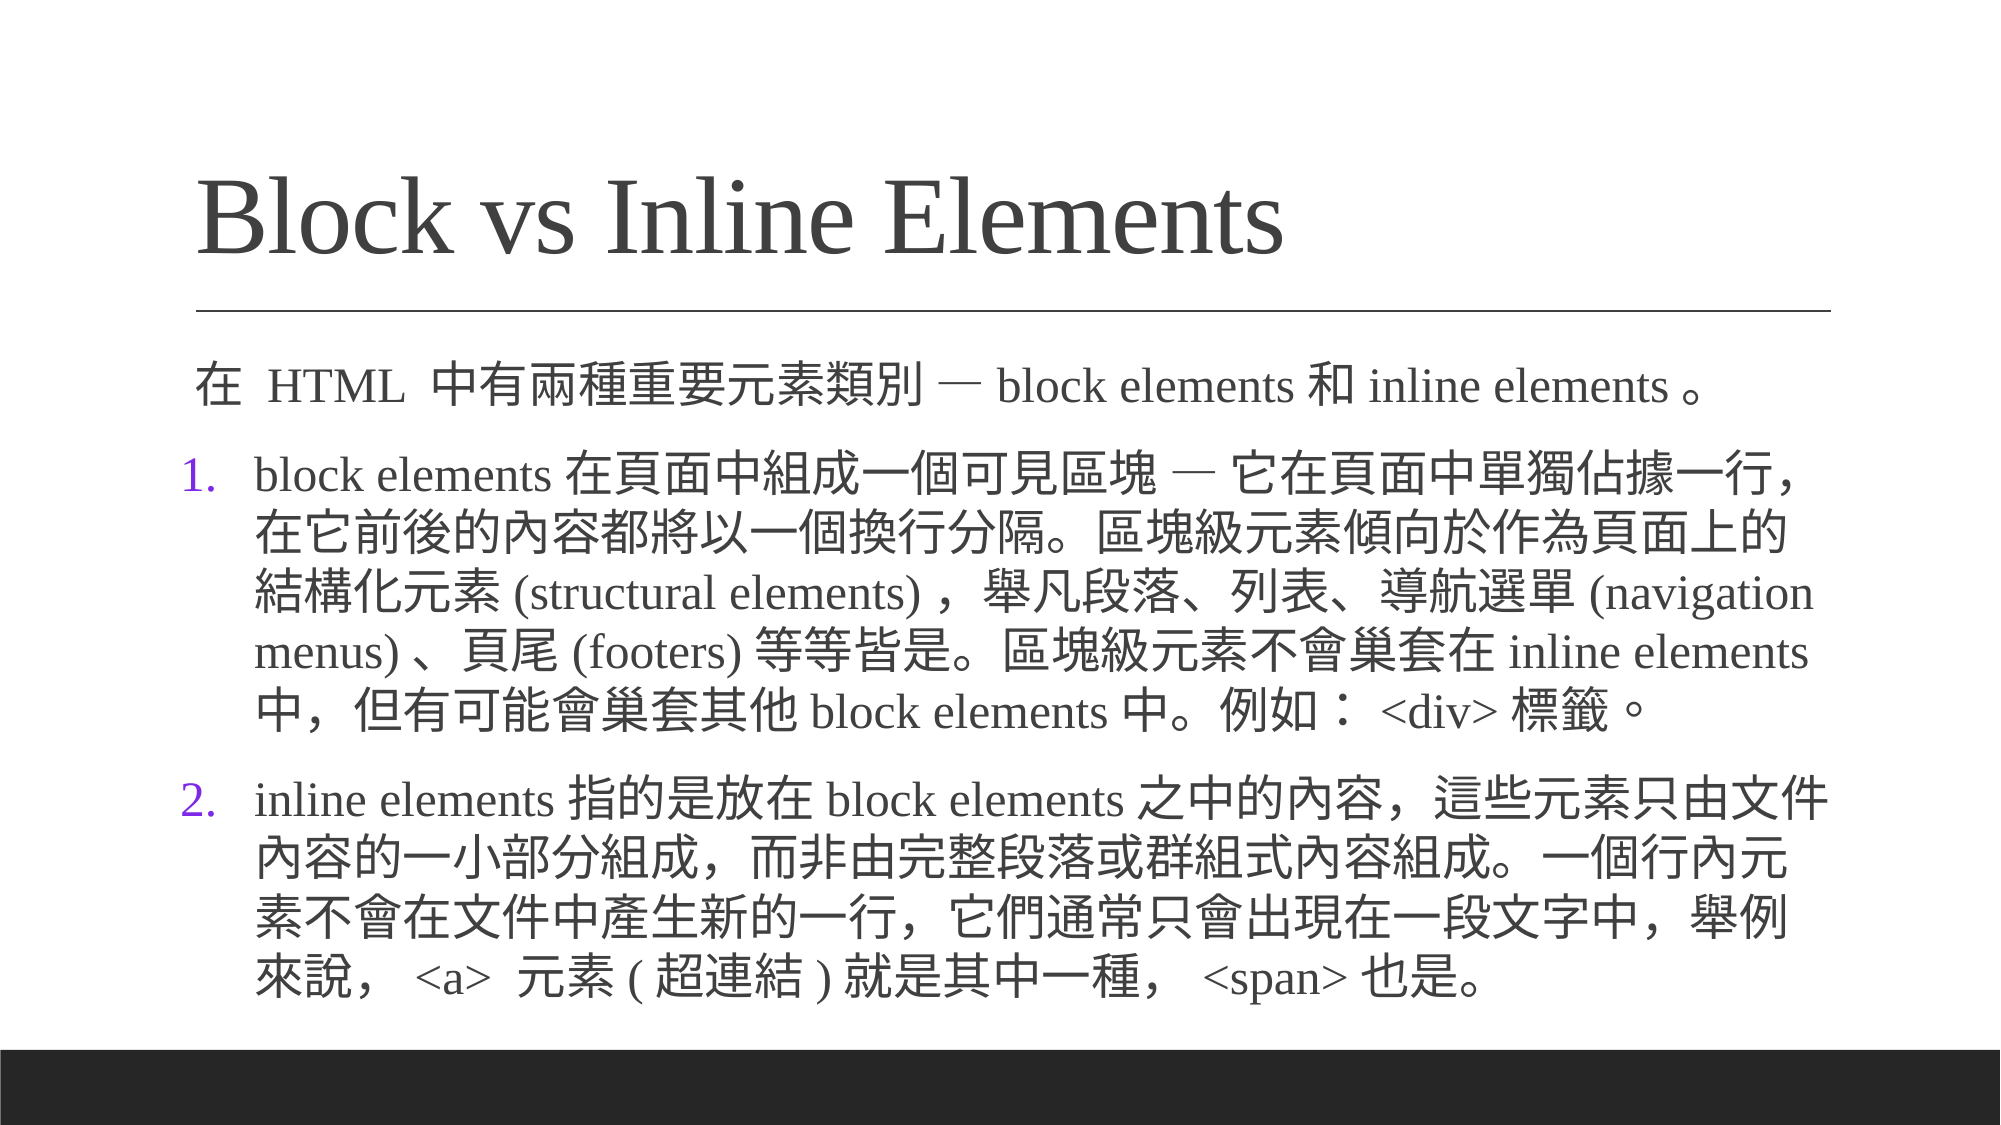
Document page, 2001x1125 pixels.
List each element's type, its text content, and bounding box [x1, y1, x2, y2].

list 在 HTML 中有兩種重要元素類別 —block elements和inline elements。 block elements在頁面中組成一個可見區塊 — 它在頁面中單獨佔據一行，在它前後的內容都將以一個換行分隔。區塊級元素傾向於作為頁面上的結構化元素(structural elements)，舉凡段落、列表、導航選單(navigation menus)、頁尾(footers)等等皆是。區塊級元素不會巢套在inline elements中，但有可能會巢套其他block elements中。例如：<div>標籤。 inline elements指的是放在block elements之中的內容，這些元素只由文件內容的一小部分組成，而非由完整段落或群組式內容組成。一個行內元素不會在文件中產生新的一行，它們通常只會出現在一段文字中，舉例來說，<a> 元素(超連結)就是其中一種，<span>也是。 [180, 345, 1830, 1037]
title Block vs Inline Elements [180, 47, 1830, 285]
